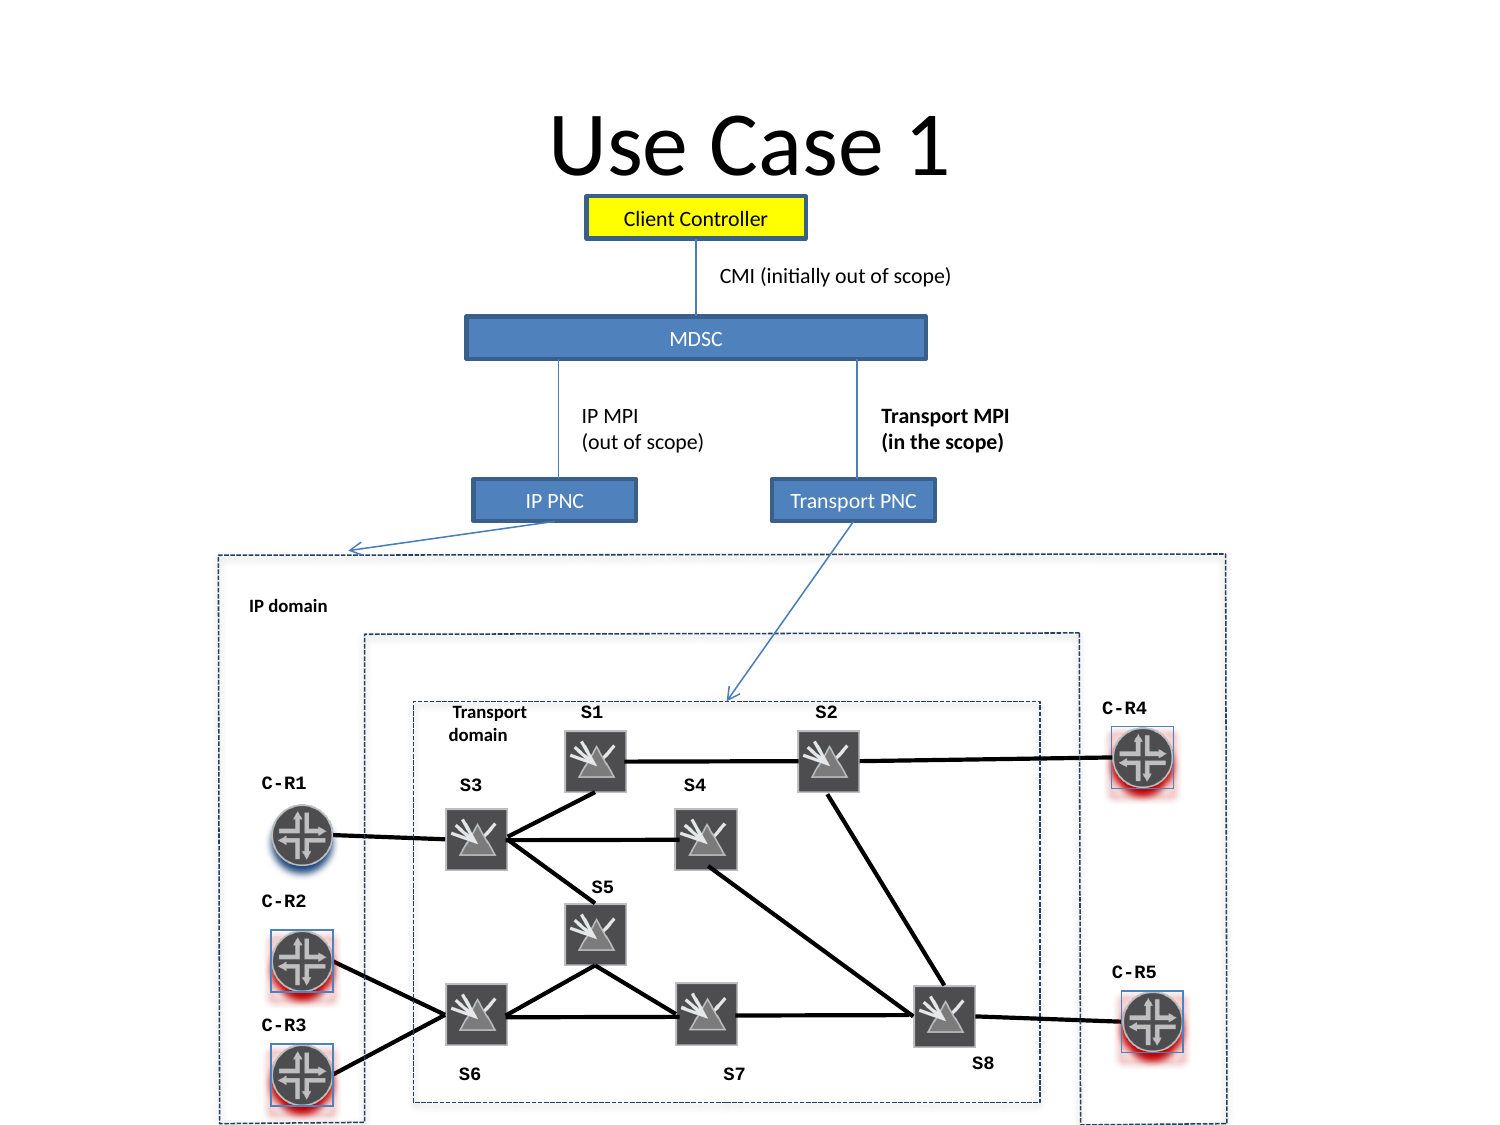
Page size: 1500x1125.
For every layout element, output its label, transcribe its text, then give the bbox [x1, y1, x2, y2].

picture [675, 982, 739, 1046]
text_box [975, 1016, 1116, 1022]
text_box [506, 839, 596, 904]
text_box [864, 771, 1041, 1014]
picture [271, 930, 333, 992]
text_box [858, 553, 1228, 1125]
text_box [337, 834, 446, 840]
picture [1121, 991, 1183, 1053]
text_box [413, 848, 558, 982]
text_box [859, 757, 1113, 762]
text_box Transport domain [433, 692, 601, 753]
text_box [348, 521, 555, 551]
picture [563, 729, 627, 793]
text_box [707, 865, 914, 1017]
picture [797, 729, 860, 793]
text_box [507, 791, 596, 837]
text_box [413, 1025, 1041, 1103]
text_box [601, 701, 1041, 759]
picture [1111, 726, 1173, 788]
picture [674, 807, 738, 871]
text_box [505, 965, 592, 1016]
picture [912, 985, 976, 1048]
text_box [331, 1022, 446, 1076]
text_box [827, 793, 945, 986]
picture [271, 804, 333, 866]
picture [271, 1044, 333, 1106]
title Use Case 1 [75, 45, 1425, 233]
text_box S1 [601, 692, 624, 699]
picture [446, 983, 508, 1047]
text_box [217, 553, 721, 1125]
picture [444, 807, 508, 871]
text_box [331, 960, 446, 1016]
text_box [594, 965, 676, 1015]
text_box [601, 849, 702, 981]
picture [563, 902, 627, 965]
text_box [599, 770, 822, 864]
text_box [413, 701, 558, 833]
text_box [726, 521, 854, 702]
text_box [466, 196, 1029, 522]
